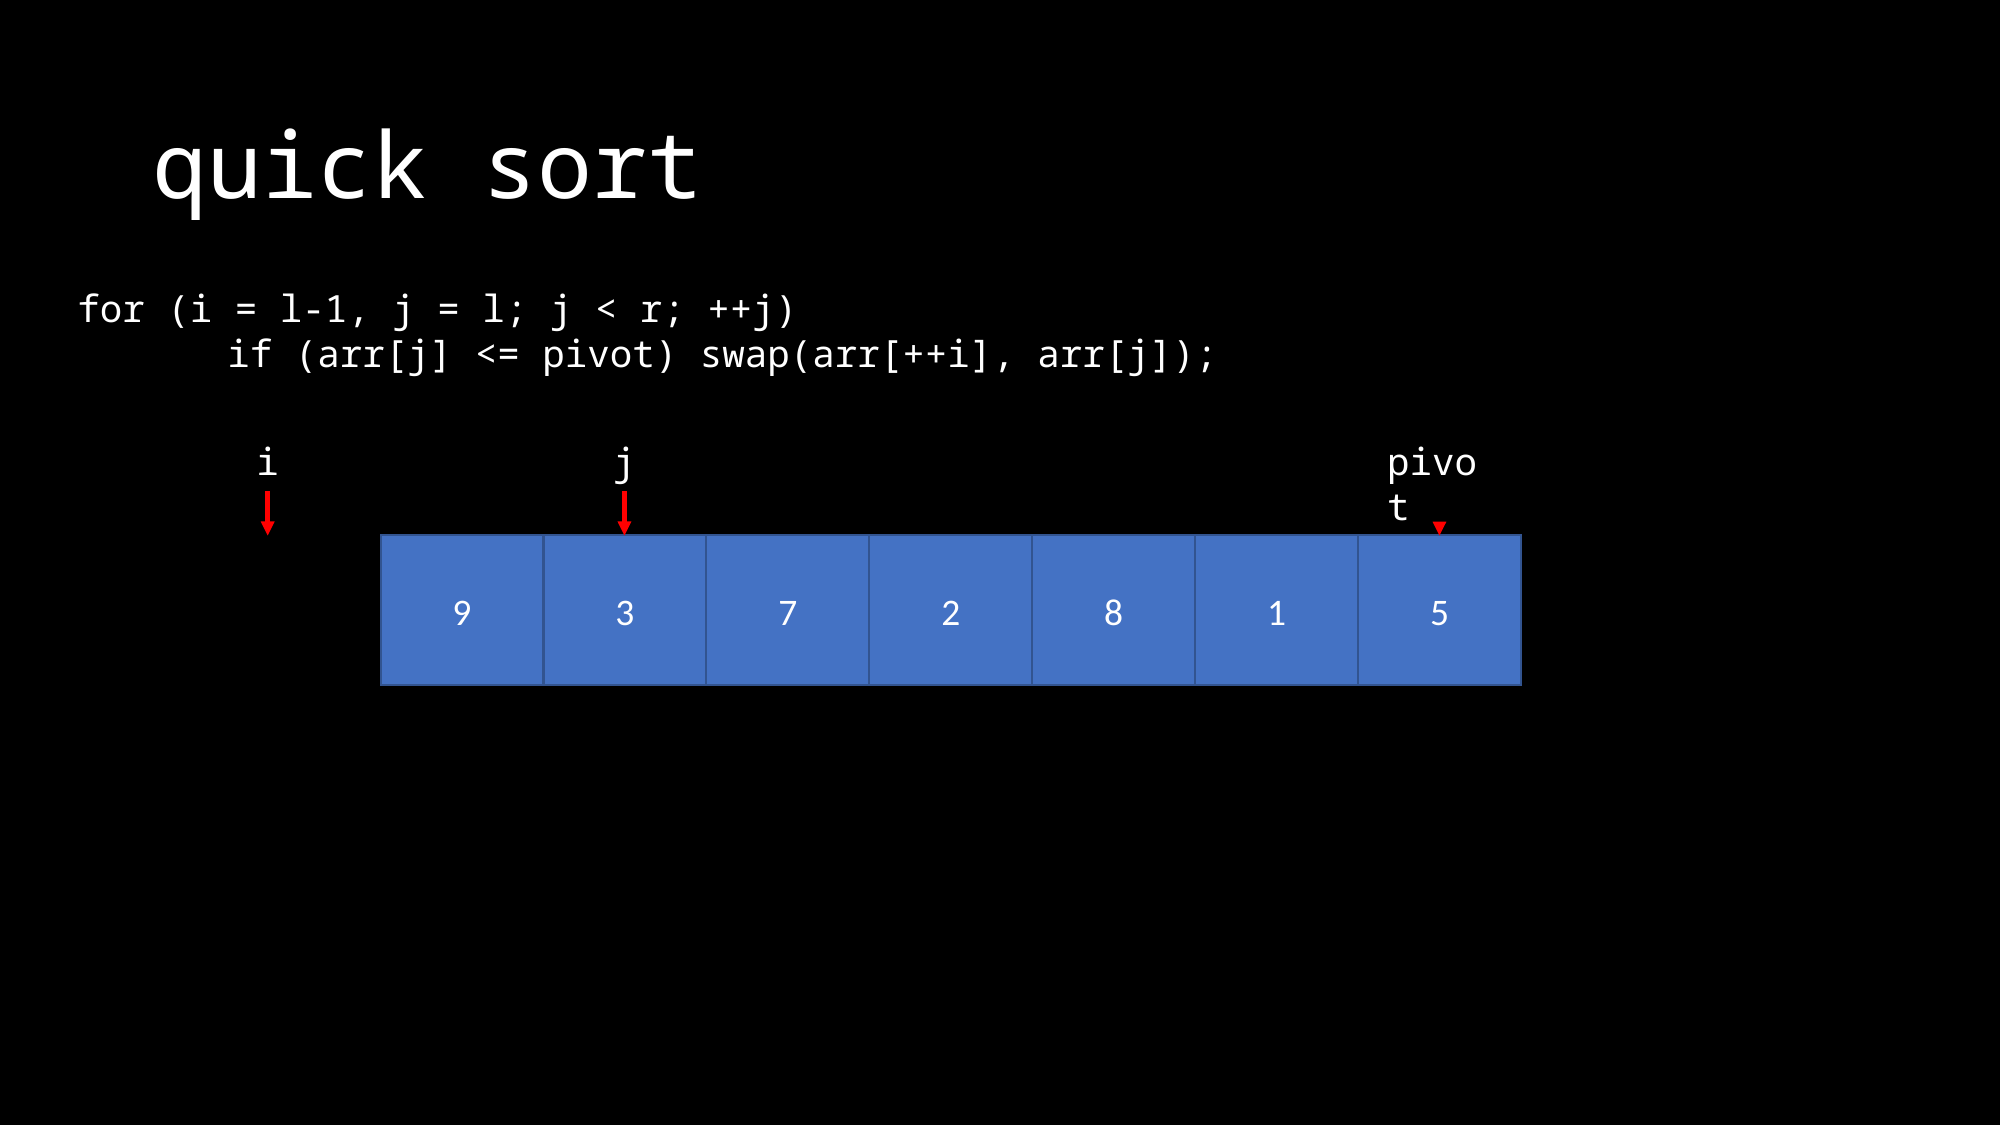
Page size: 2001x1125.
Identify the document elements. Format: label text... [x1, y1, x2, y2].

text_box 8 [1031, 534, 1194, 686]
text_box 5 [1357, 534, 1522, 686]
text_box 3 [542, 534, 705, 686]
text_box 1 [1194, 534, 1357, 686]
text_box 9 [380, 534, 542, 686]
text_box pivot [1372, 430, 1507, 536]
text_box for (i = l-1, j = l; j < r; ++j) if (arr[j] <= pivot) swap(arr[++i], arr[j]); [62, 277, 1233, 382]
text_box j [598, 430, 651, 491]
text_box 7 [705, 534, 868, 686]
text_box 2 [868, 534, 1031, 686]
text_box i [241, 430, 294, 491]
title quick sort [137, 59, 1863, 278]
